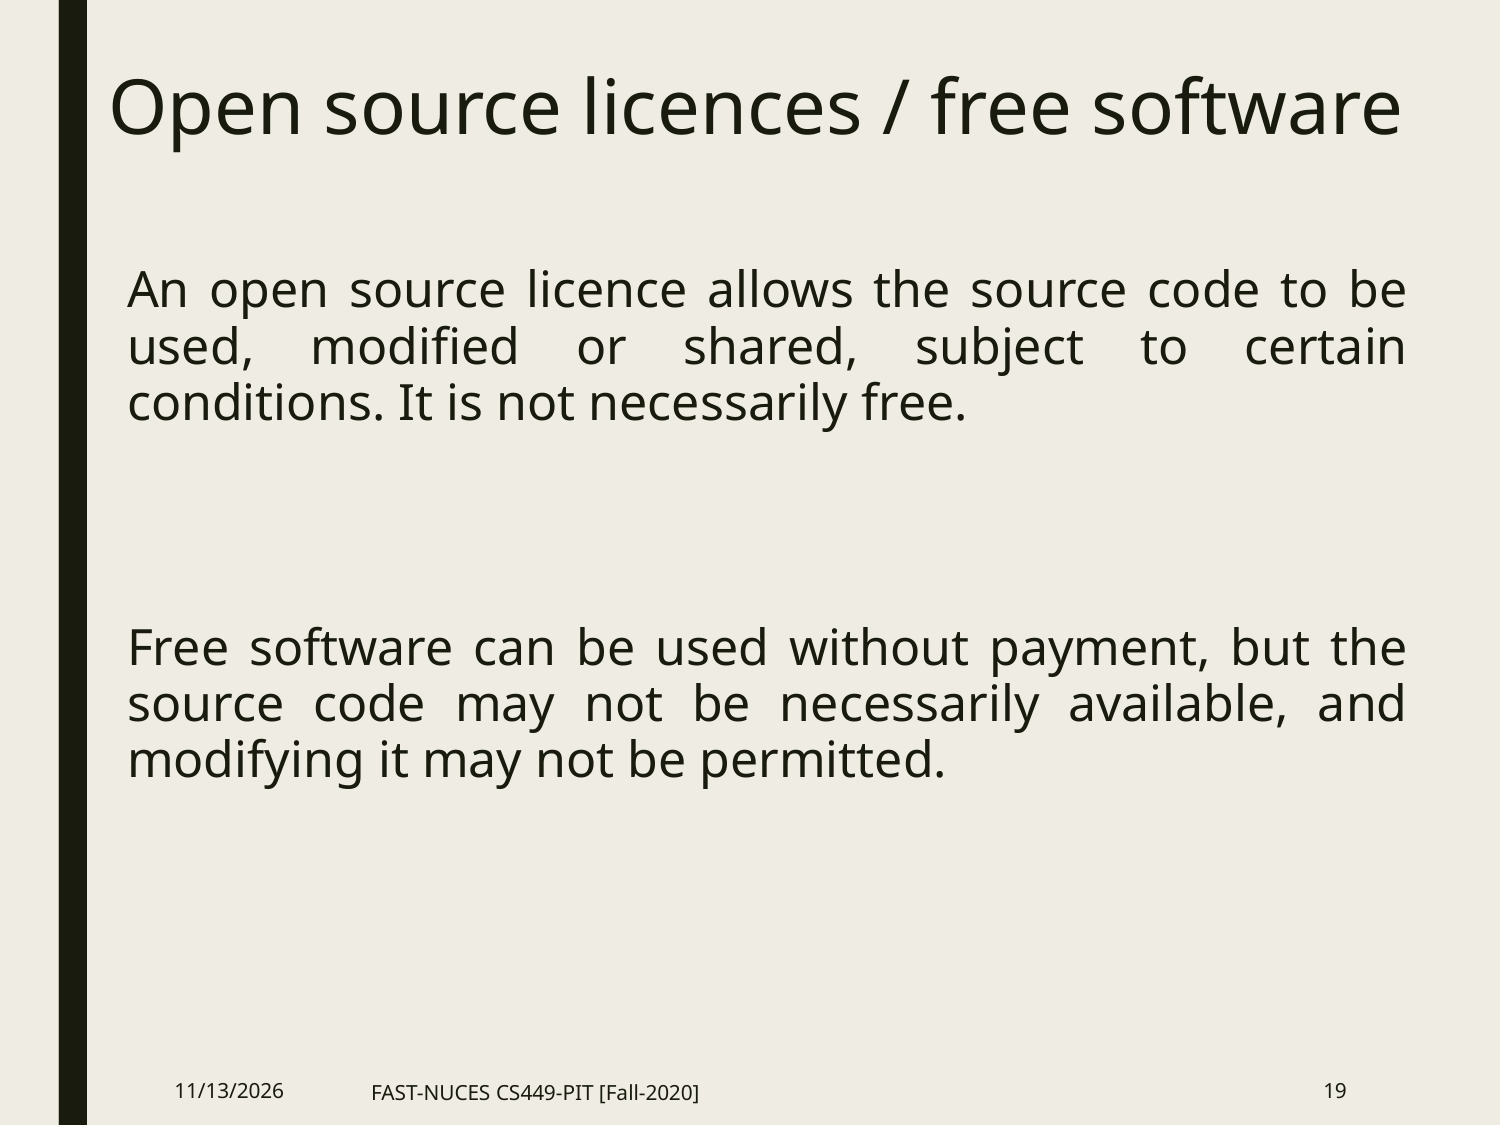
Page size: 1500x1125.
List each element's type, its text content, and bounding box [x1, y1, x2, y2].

title Open source licences / free software [93, 62, 1428, 176]
slide_number 19 [1165, 1058, 1362, 1125]
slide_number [159, 1058, 320, 1125]
list An open source licence allows the source code to be used, modified or shared, subject to certain conditions. It is not necessarily free. Free software can be used without payment, but the source code may not be necessarily available, and modifying it may not be permitted. [112, 255, 1424, 1014]
footer FAST-NUCES CS449-PIT [Fall-2020] [355, 1058, 1129, 1125]
